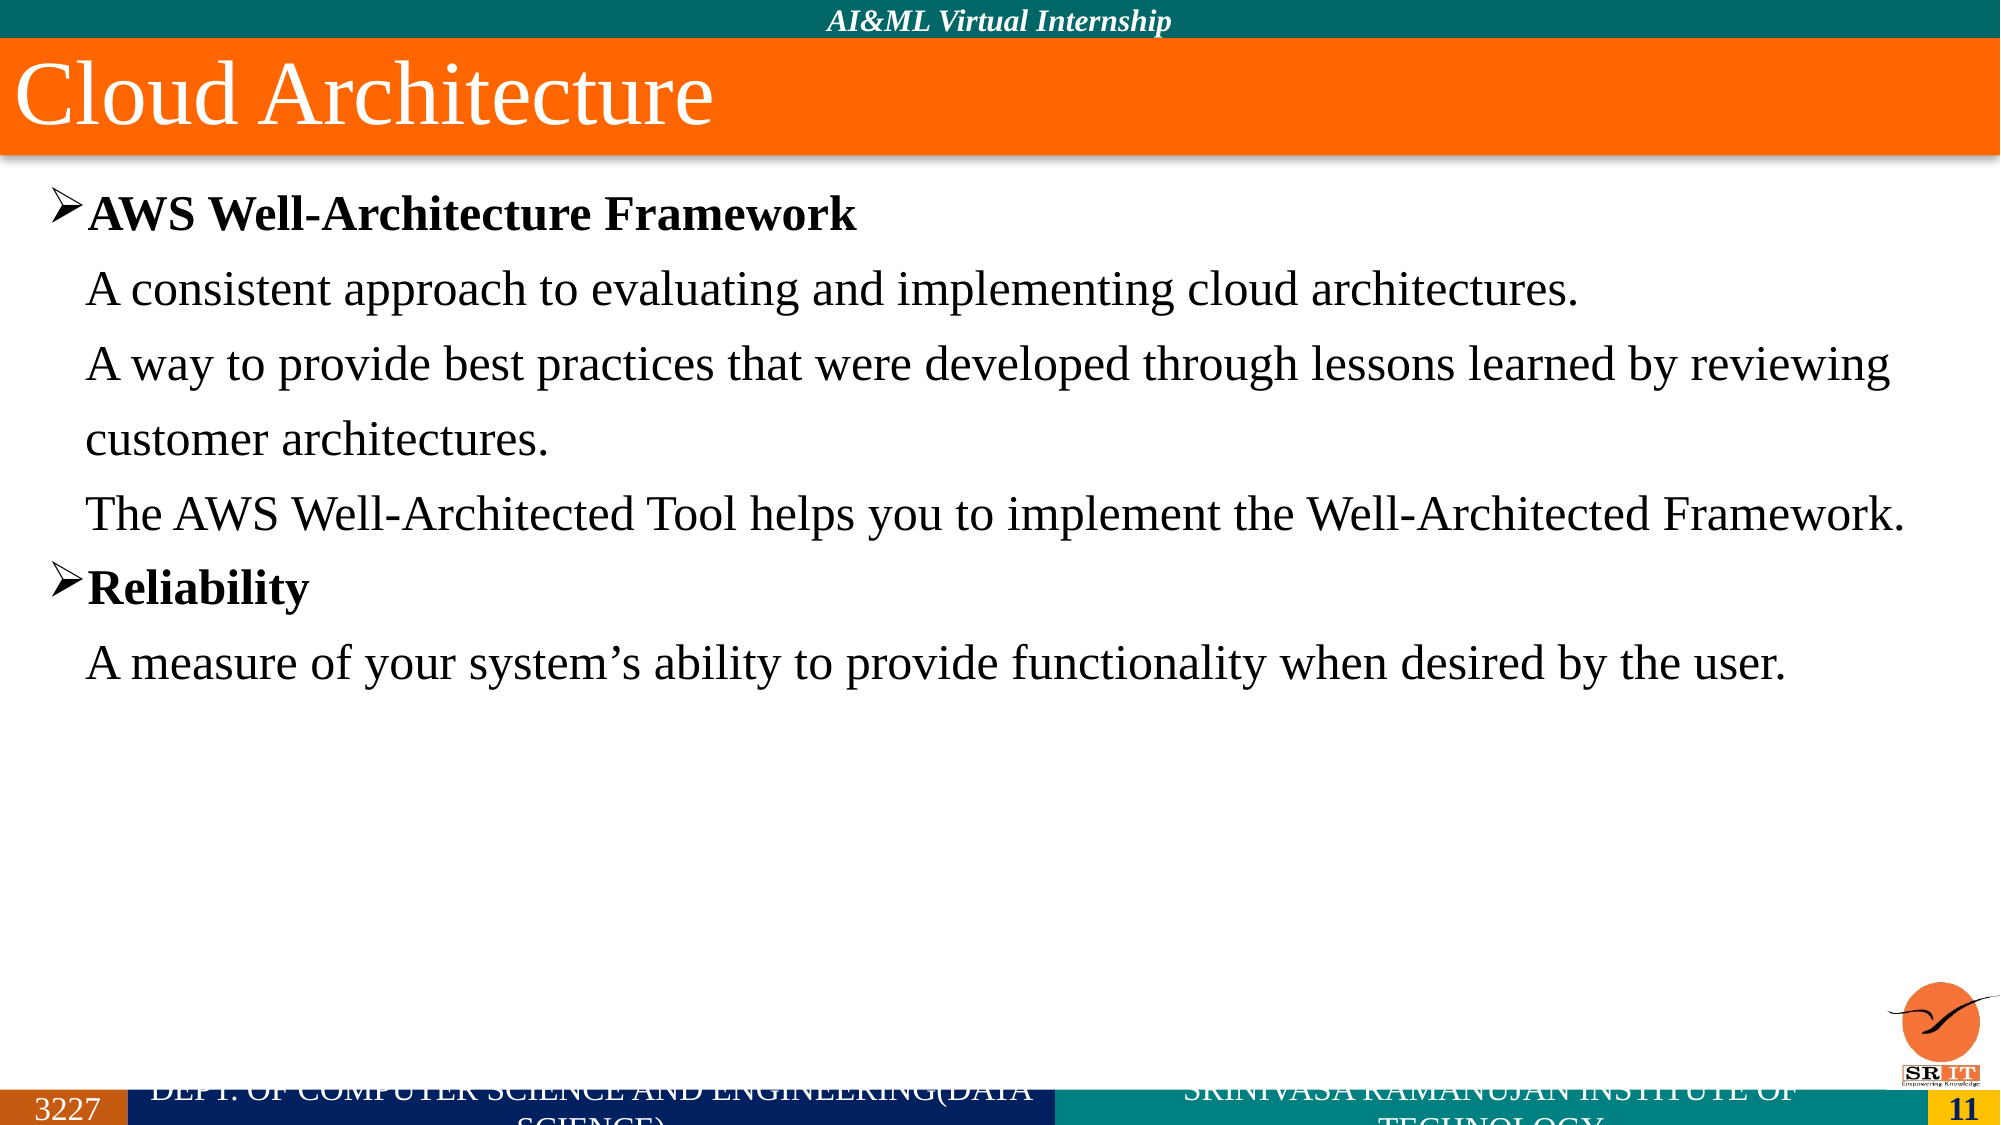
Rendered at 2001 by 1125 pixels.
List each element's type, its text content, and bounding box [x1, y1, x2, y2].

list AWS Well-Architecture Framework A consistent approach to evaluating and implementing cloud architectures. A way to provide best practices that were developed through lessons learned by reviewing customer architectures. The AWS Well-Architected Tool helps you to implement the Well-Architected Framework. Reliability A measure of your system’s ability to provide functionality when desired by the user. [32, 179, 1965, 1065]
picture [1887, 977, 2000, 1090]
title Cloud Architecture [0, 38, 2000, 156]
